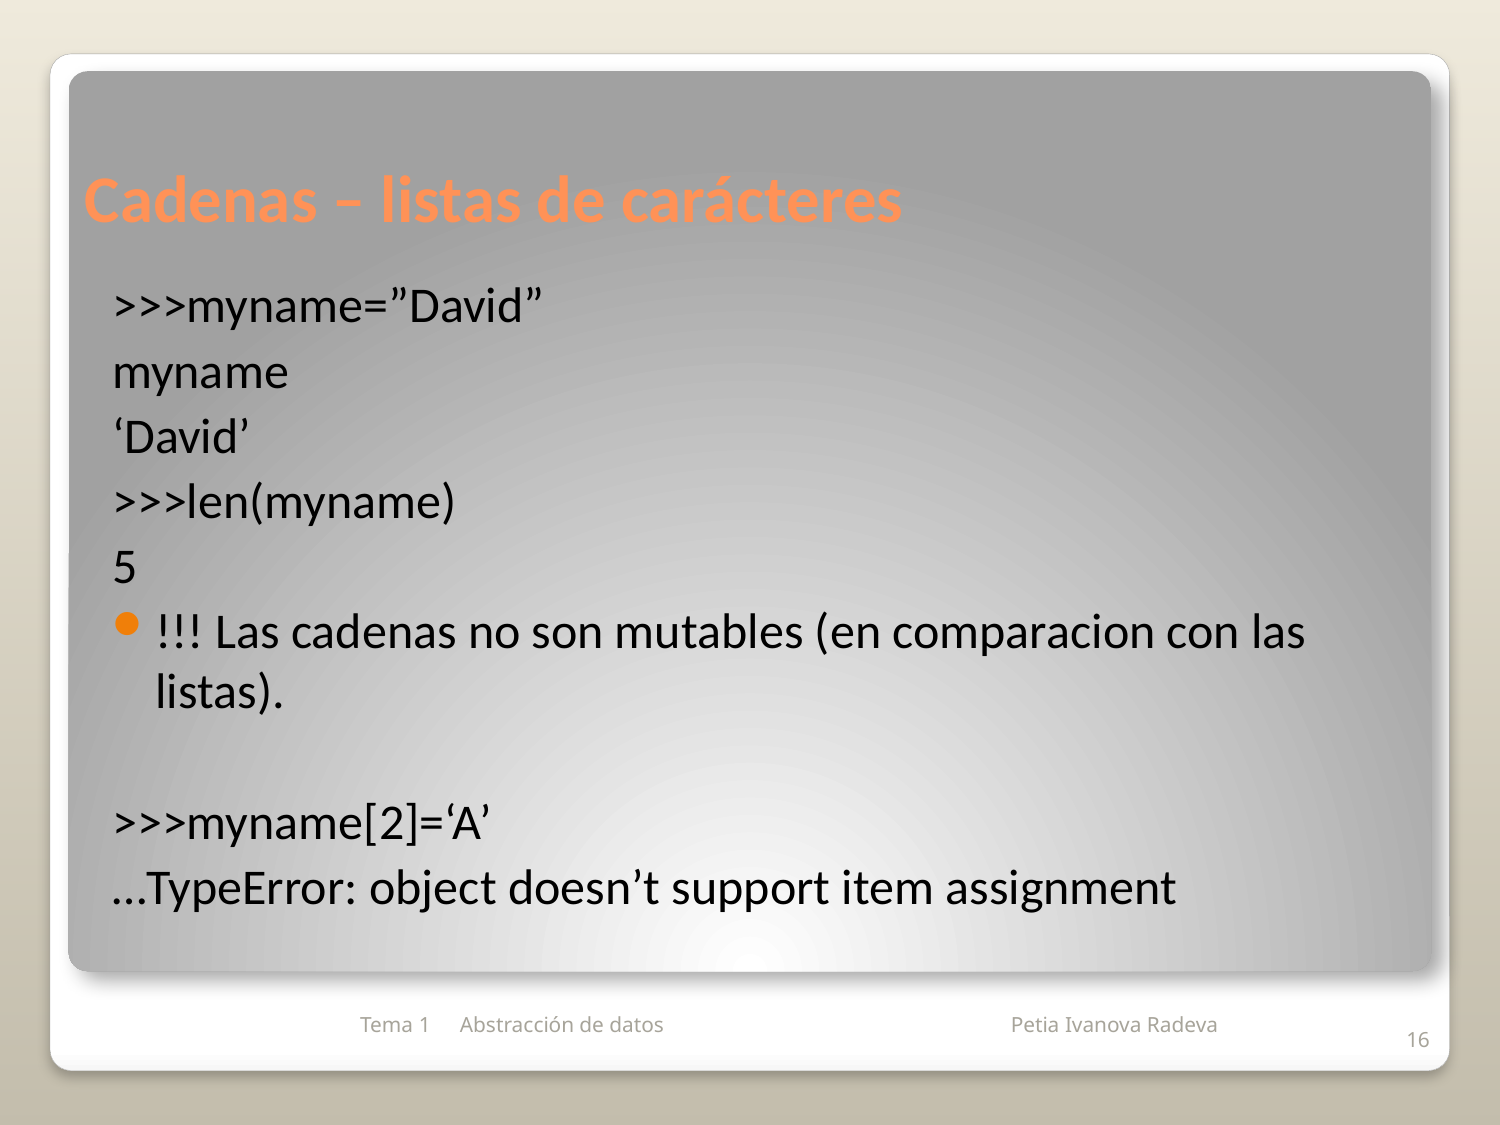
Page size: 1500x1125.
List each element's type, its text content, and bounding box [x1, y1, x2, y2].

title Cadenas – listas de carácteres [70, 70, 1413, 243]
slide_number Tema 1 [70, 984, 445, 1045]
footer Abstracción de datos [445, 984, 821, 1045]
slide_number 16 [1369, 1002, 1445, 1063]
list >>>myname=”David” myname ‘David’ >>>len(myname) 5 !!! Las cadenas no son mutables (en comparacion con las listas). >>>myname[2]=‘A’ …TypeError: object doesn’t support item assignment [81, 257, 1425, 946]
